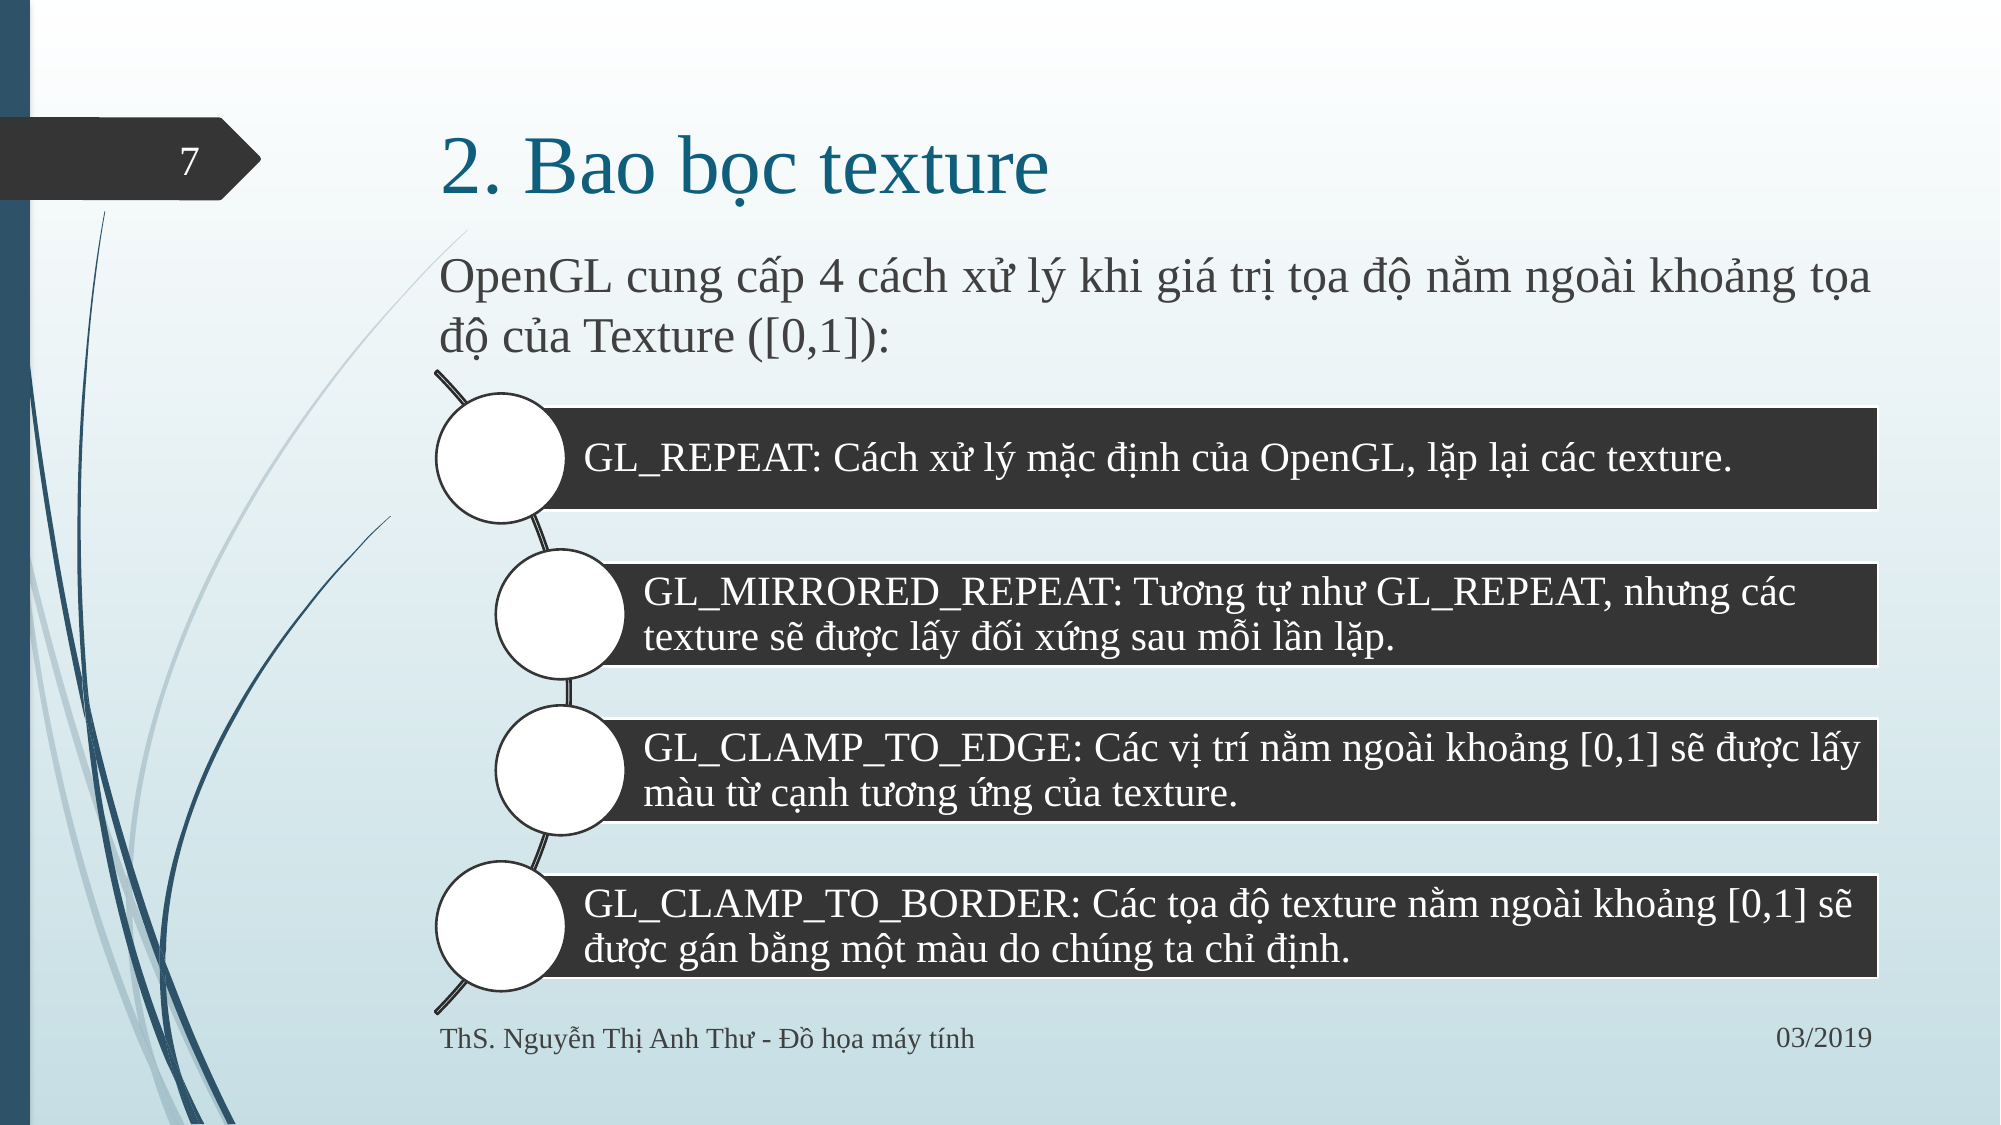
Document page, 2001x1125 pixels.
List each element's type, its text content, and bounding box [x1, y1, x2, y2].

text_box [424, 354, 1888, 1031]
slide_number 7 [87, 129, 216, 190]
footer ThS. Nguyễn Thị Anh Thư - Đồ họa máy tính [424, 1039, 1675, 1067]
list OpenGL cung cấp 4 cách xử lý khi giá trị tọa độ nằm ngoài khoảng tọa độ của Texture ([0,1]): [424, 235, 1888, 354]
slide_number 03/2019 [1699, 1038, 1888, 1067]
title 2. Bao bọc texture [425, 102, 1888, 224]
